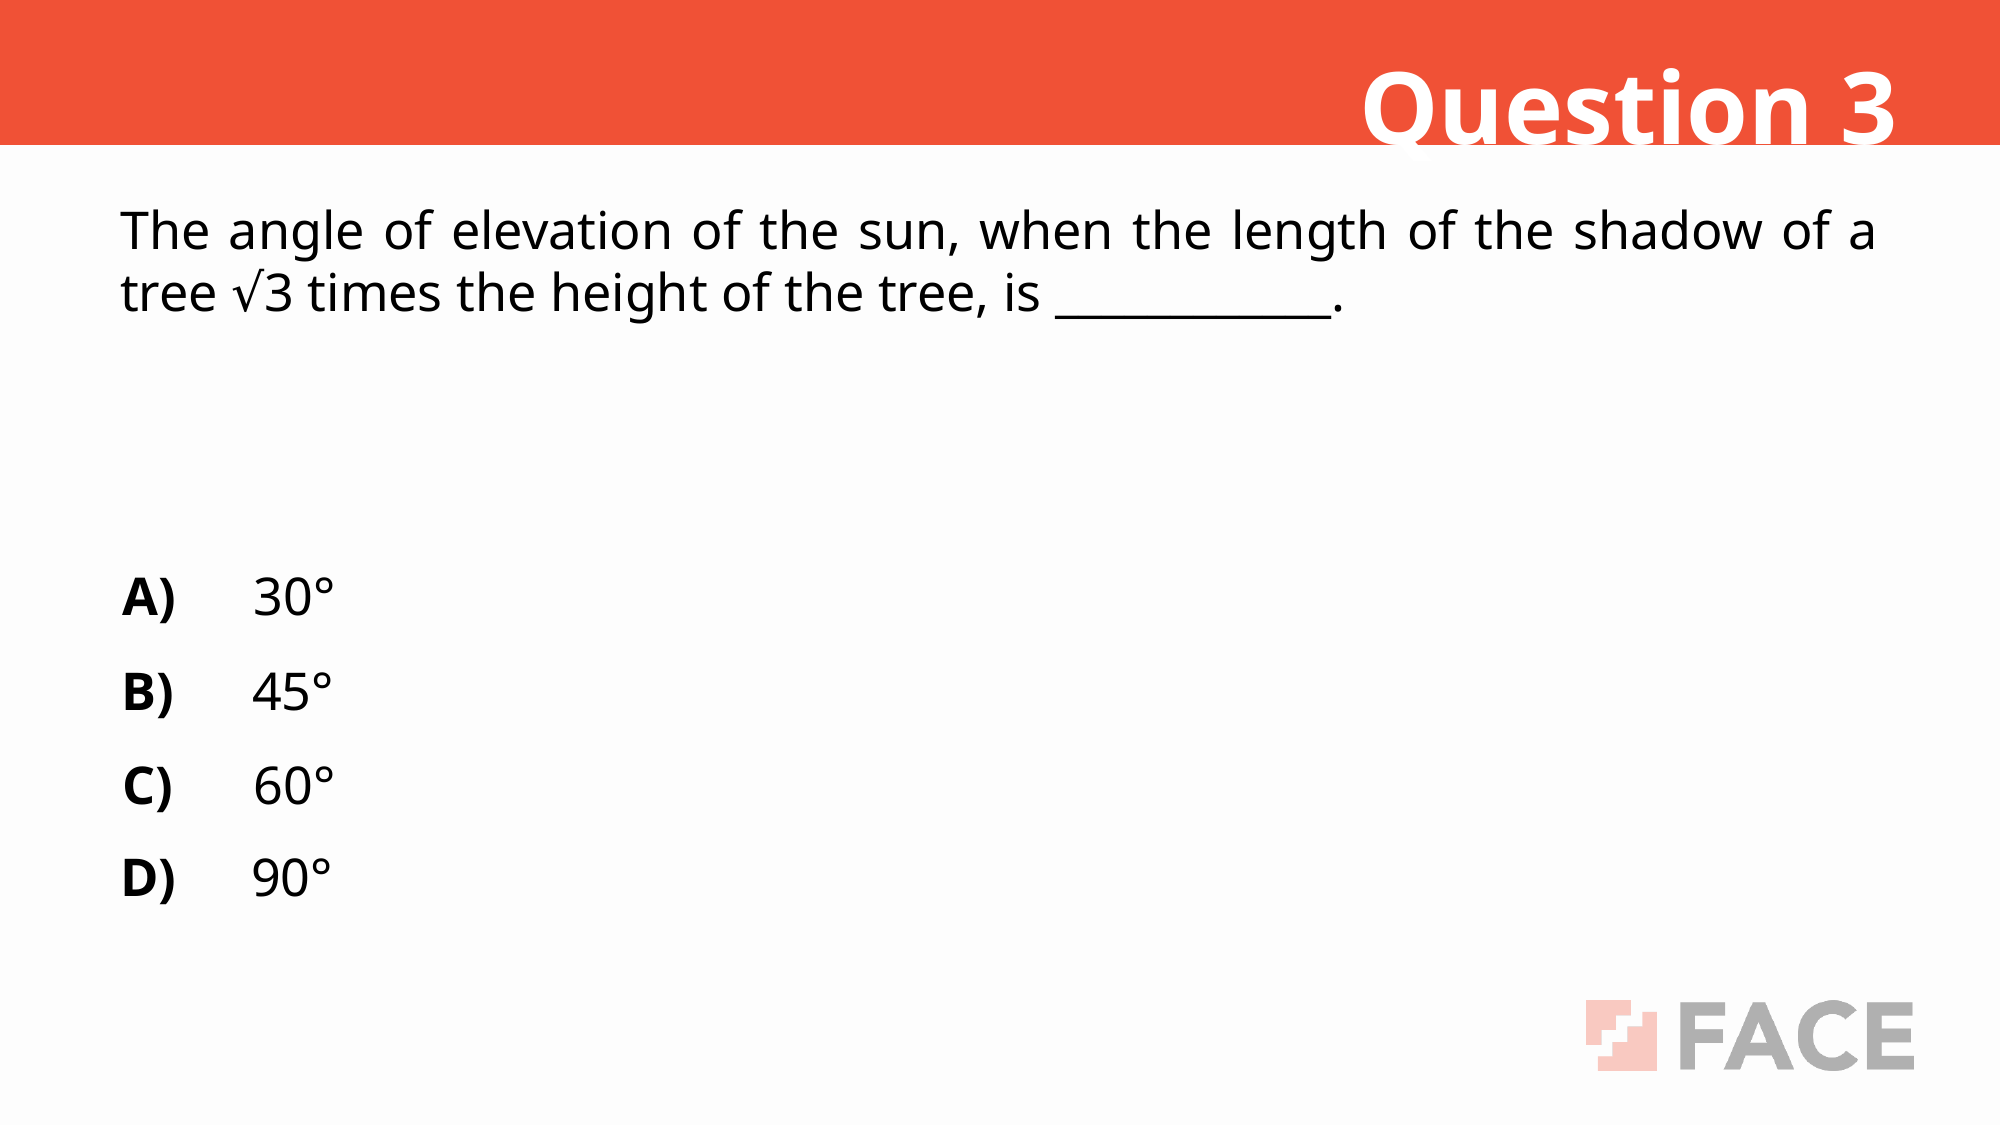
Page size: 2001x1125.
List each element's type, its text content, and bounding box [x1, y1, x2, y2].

text_box B) [106, 619, 221, 728]
text_box D) [105, 806, 220, 915]
text_box C) [107, 713, 223, 823]
text_box 90° [236, 806, 1893, 915]
text_box 60° [238, 713, 1896, 823]
text_box 30° [238, 525, 1896, 634]
text_box The angle of elevation of the sun, when the length of the shadow of a tree √3 times the height of the tree, is ____________. [105, 189, 1895, 330]
text_box [0, 0, 2000, 147]
text_box A) [107, 525, 223, 634]
picture [1586, 1000, 1914, 1072]
text_box 45° [237, 619, 1894, 728]
text_box Question 3 [638, 37, 1914, 173]
